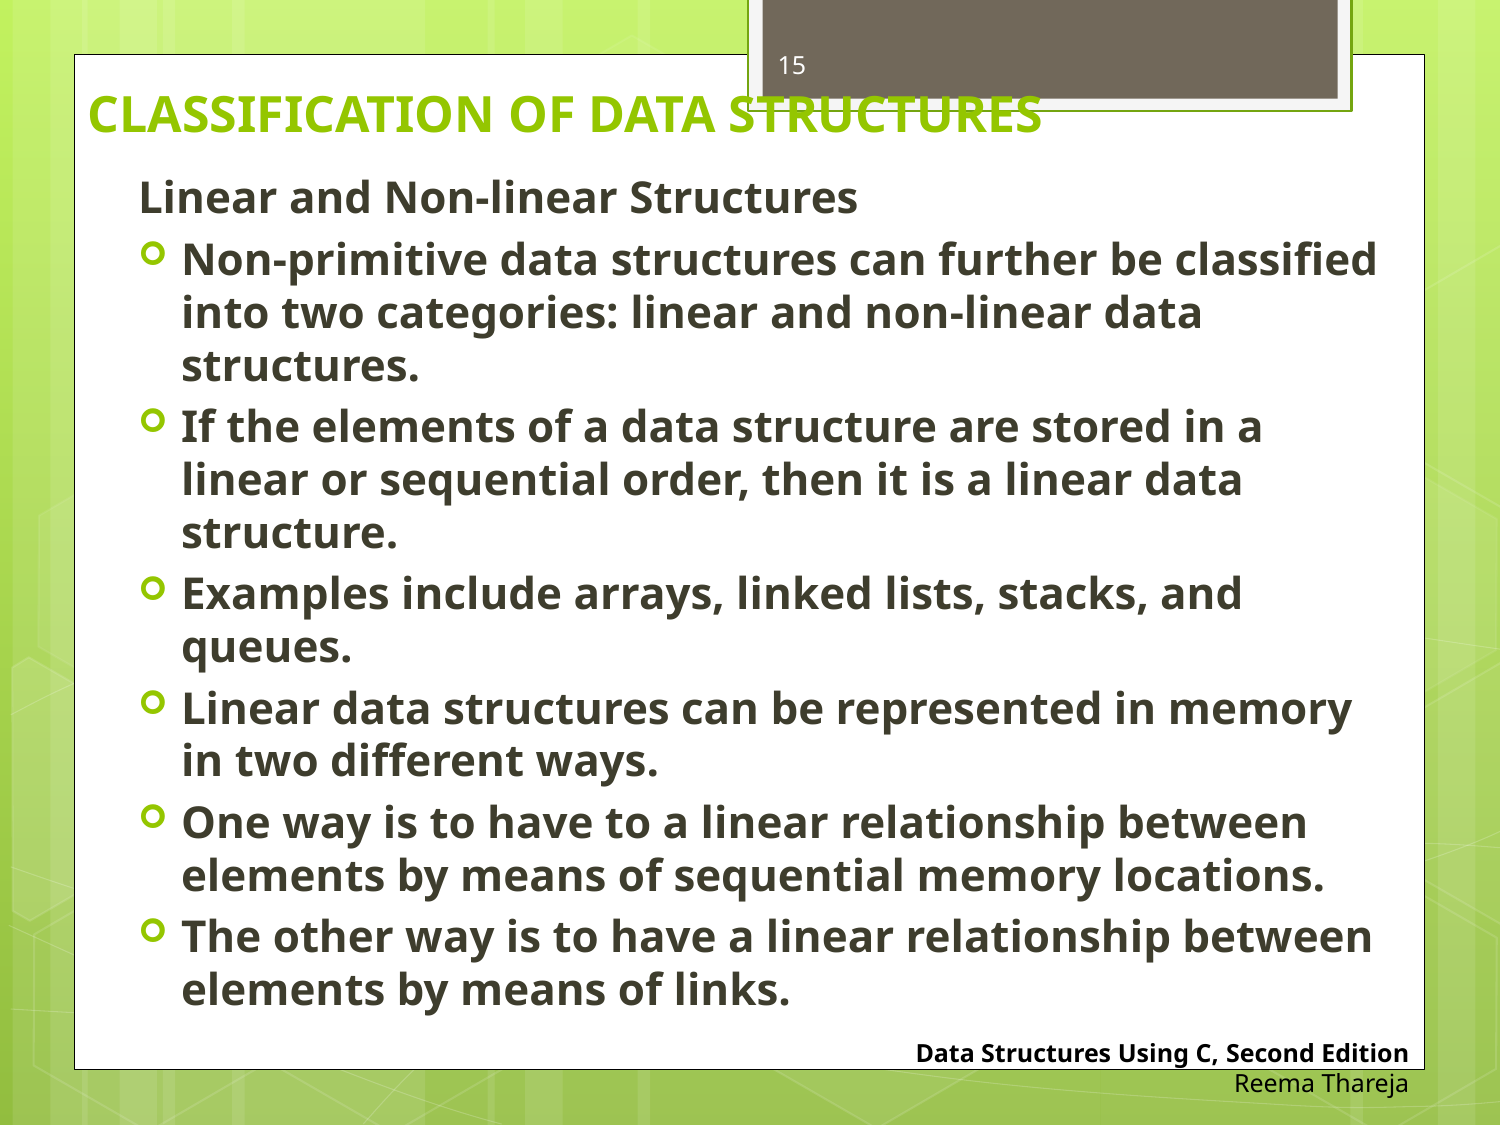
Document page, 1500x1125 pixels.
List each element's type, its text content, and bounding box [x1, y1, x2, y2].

slide_number 15 [762, 36, 982, 97]
footer Data Structures Using C, Second Edition Reema Thareja [849, 1037, 1425, 1098]
title CLASSIFICATION OF DATA STRUCTURES [72, 37, 1225, 150]
list Linear and Non-linear Structures Non-primitive data structures can further be classified into two categories: linear and non-linear data structures. If the elements of a data structure are stored in a linear or sequential order, then it is a linear data structure. Examples include arrays, linked lists, stacks, and queues. Linear data structures can be represented in memory in two different ways. One way is to have to a linear relationship between elements by means of sequential memory locations. The other way is to have a linear relationship between elements by means of links. [112, 162, 1400, 1025]
